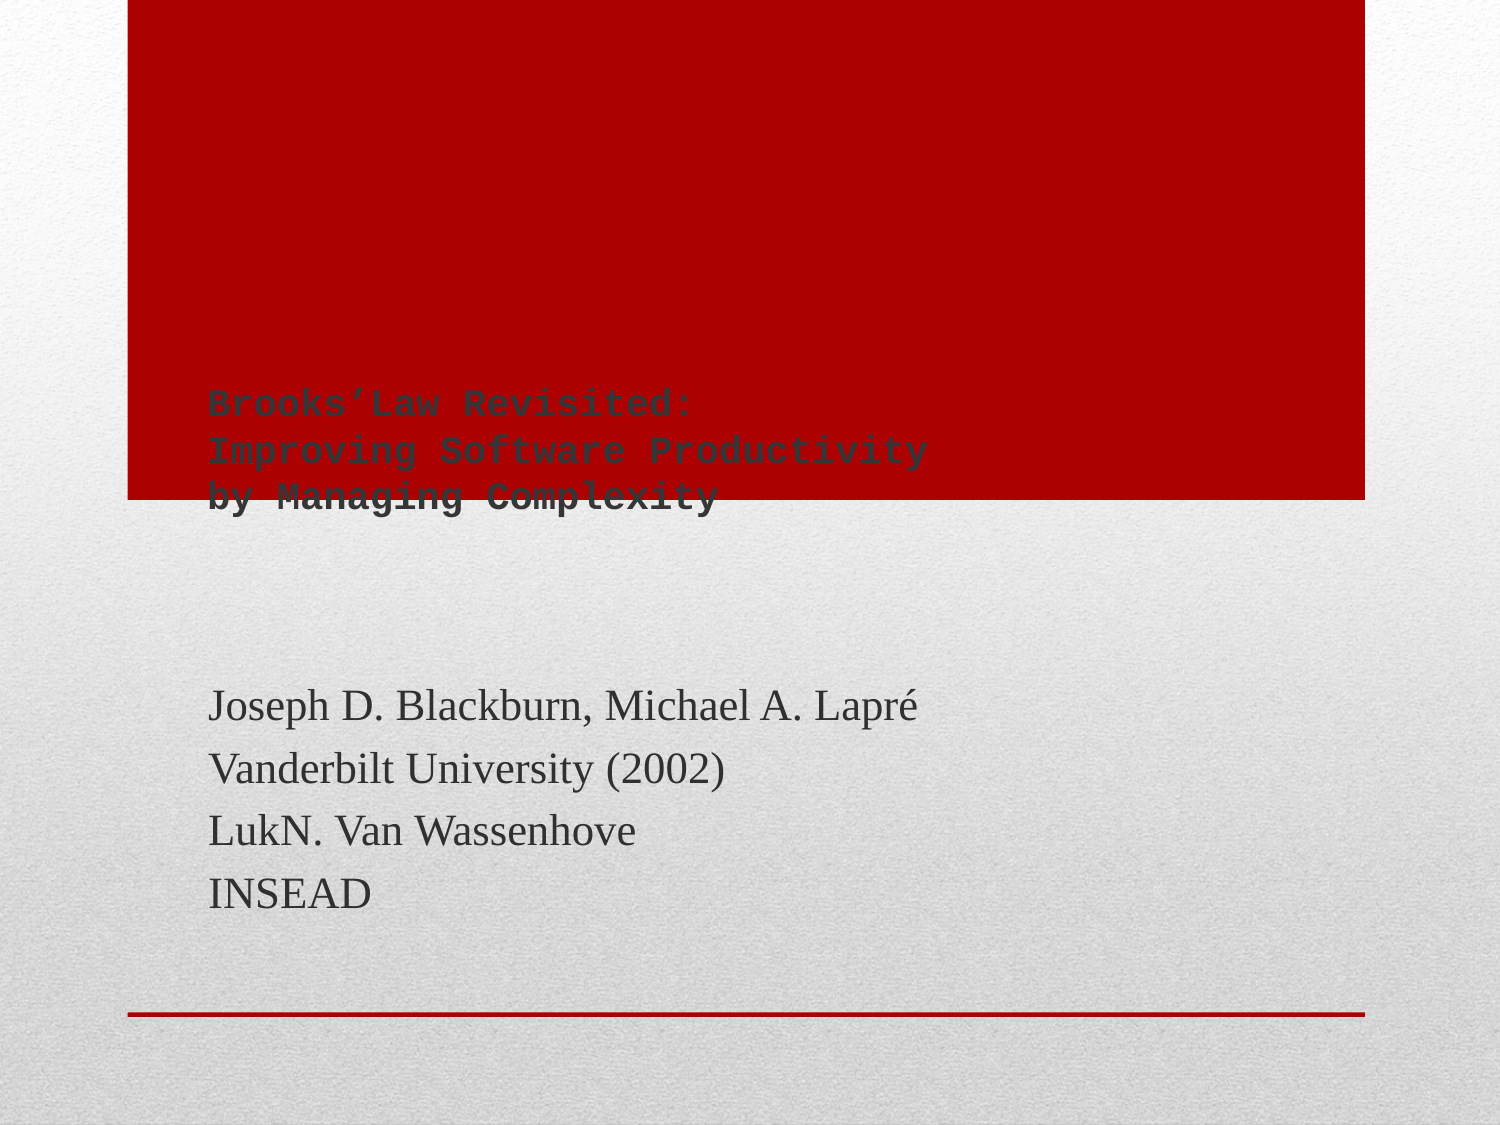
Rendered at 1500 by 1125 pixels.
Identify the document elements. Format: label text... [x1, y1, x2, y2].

title Brooks’Law Revisited: Improving Software Productivity by Managing Complexity [191, 283, 1467, 525]
subtitle Joseph D. Blackburn, Michael A. Lapré Vanderbilt University (2002) LukN. Van Wassenhove INSEAD [193, 561, 1275, 925]
